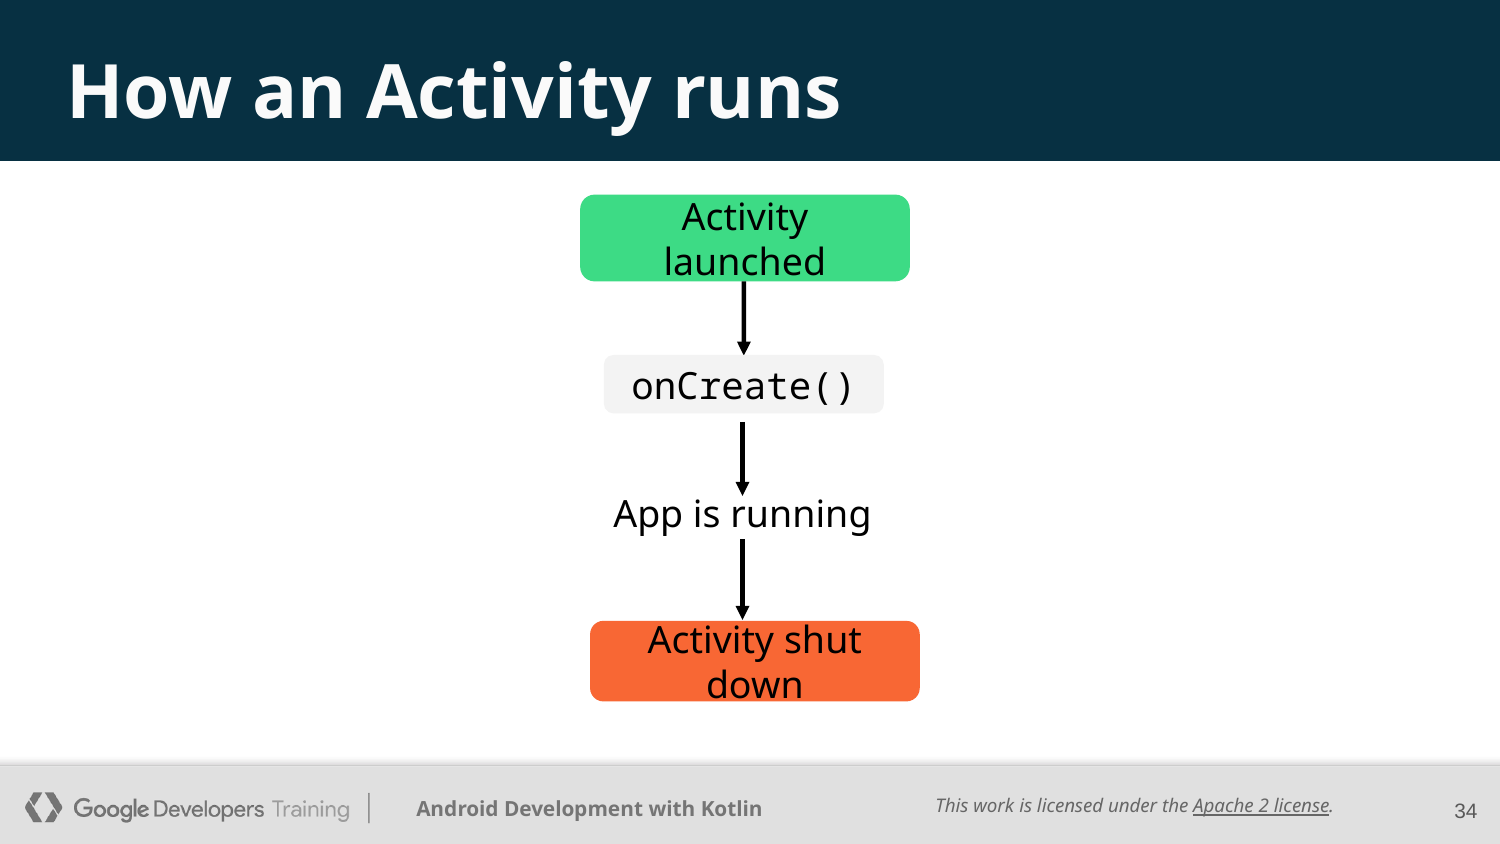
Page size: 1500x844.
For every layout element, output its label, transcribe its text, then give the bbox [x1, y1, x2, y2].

text_box onCreate() [603, 354, 884, 414]
text_box App is running [590, 474, 895, 540]
slide_number 34 [1402, 777, 1493, 842]
text_box Activity launched [580, 194, 910, 282]
title How an Activity runs [51, 28, 1449, 122]
picture [0, 161, 1500, 844]
text_box Activity shut down [590, 620, 920, 702]
